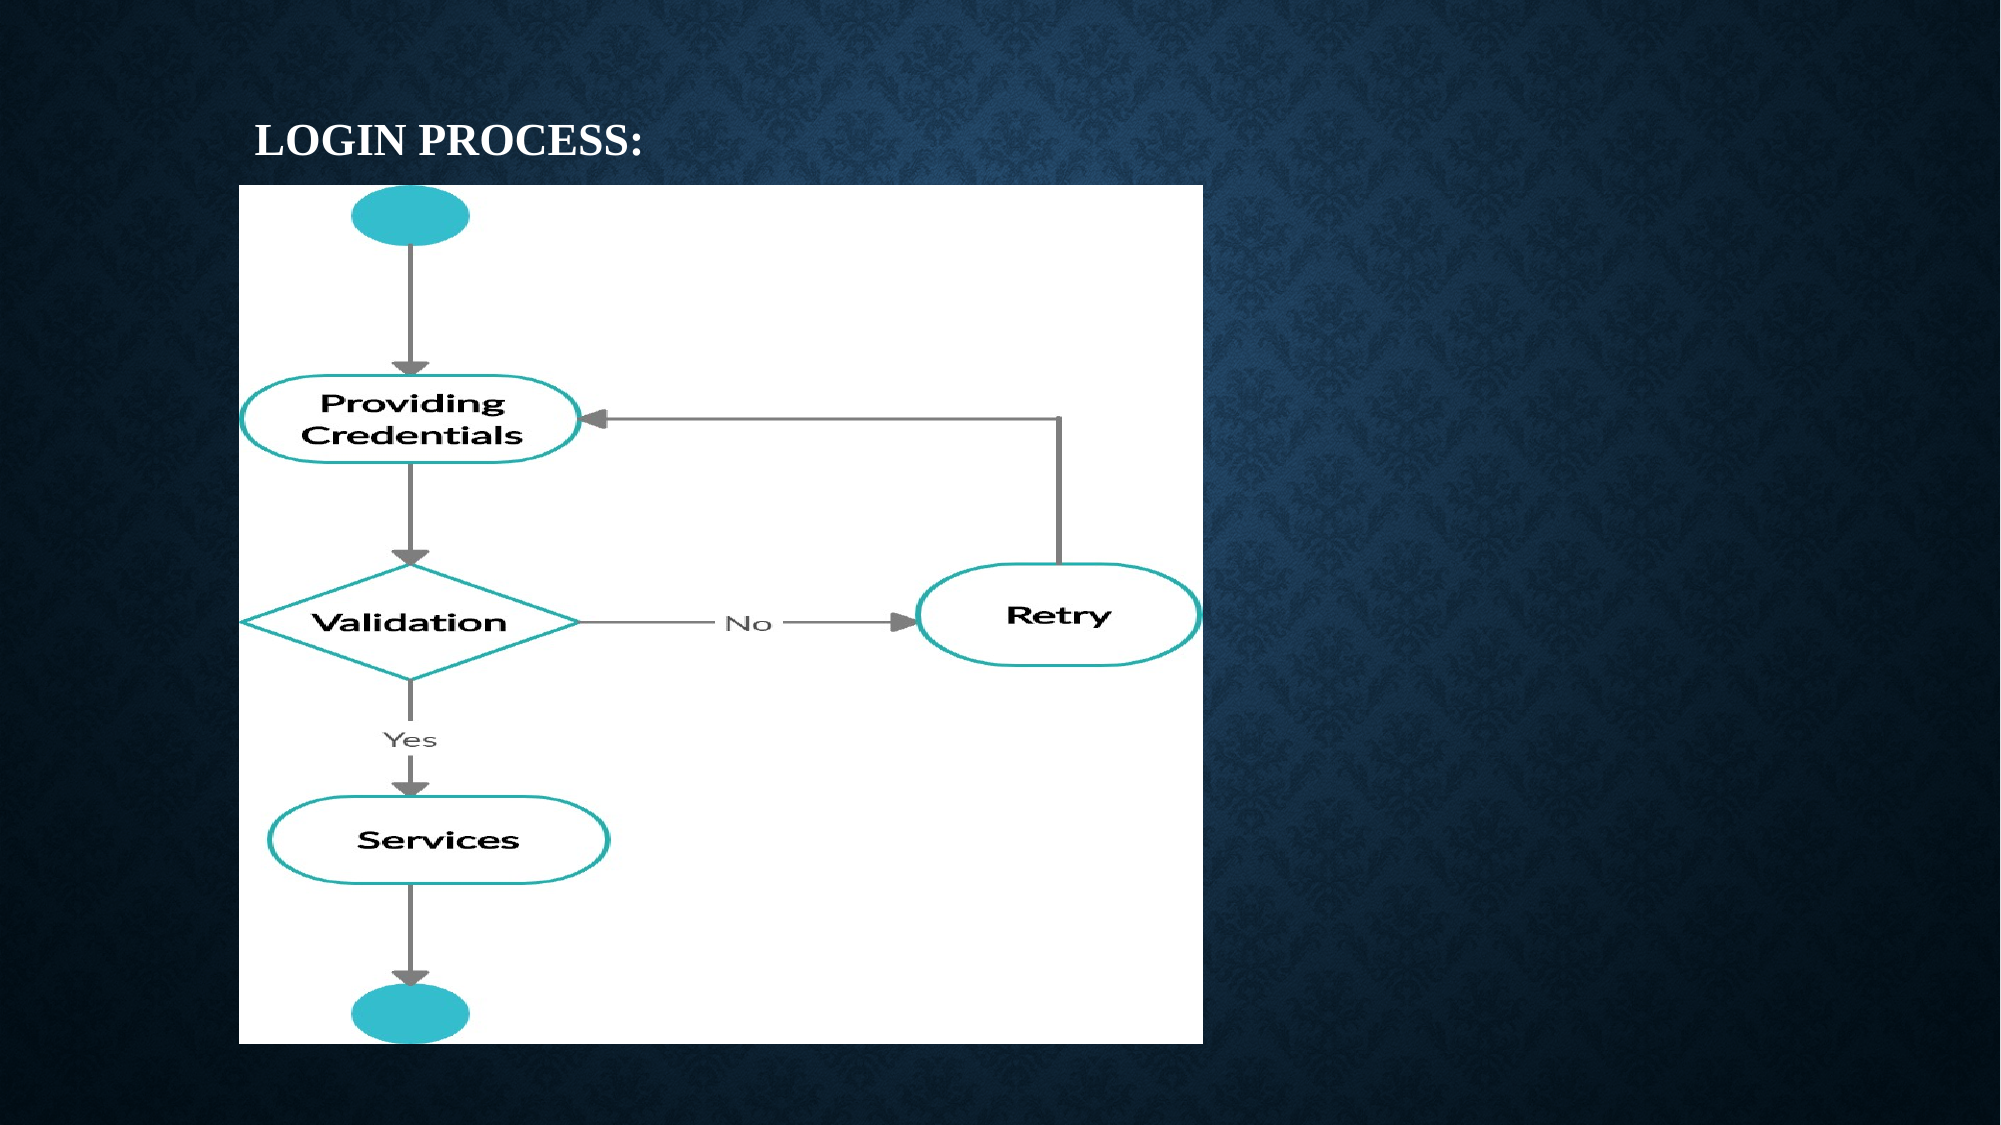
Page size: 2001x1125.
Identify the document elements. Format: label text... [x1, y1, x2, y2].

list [238, 184, 1203, 1045]
title Login Process: [239, 94, 923, 184]
